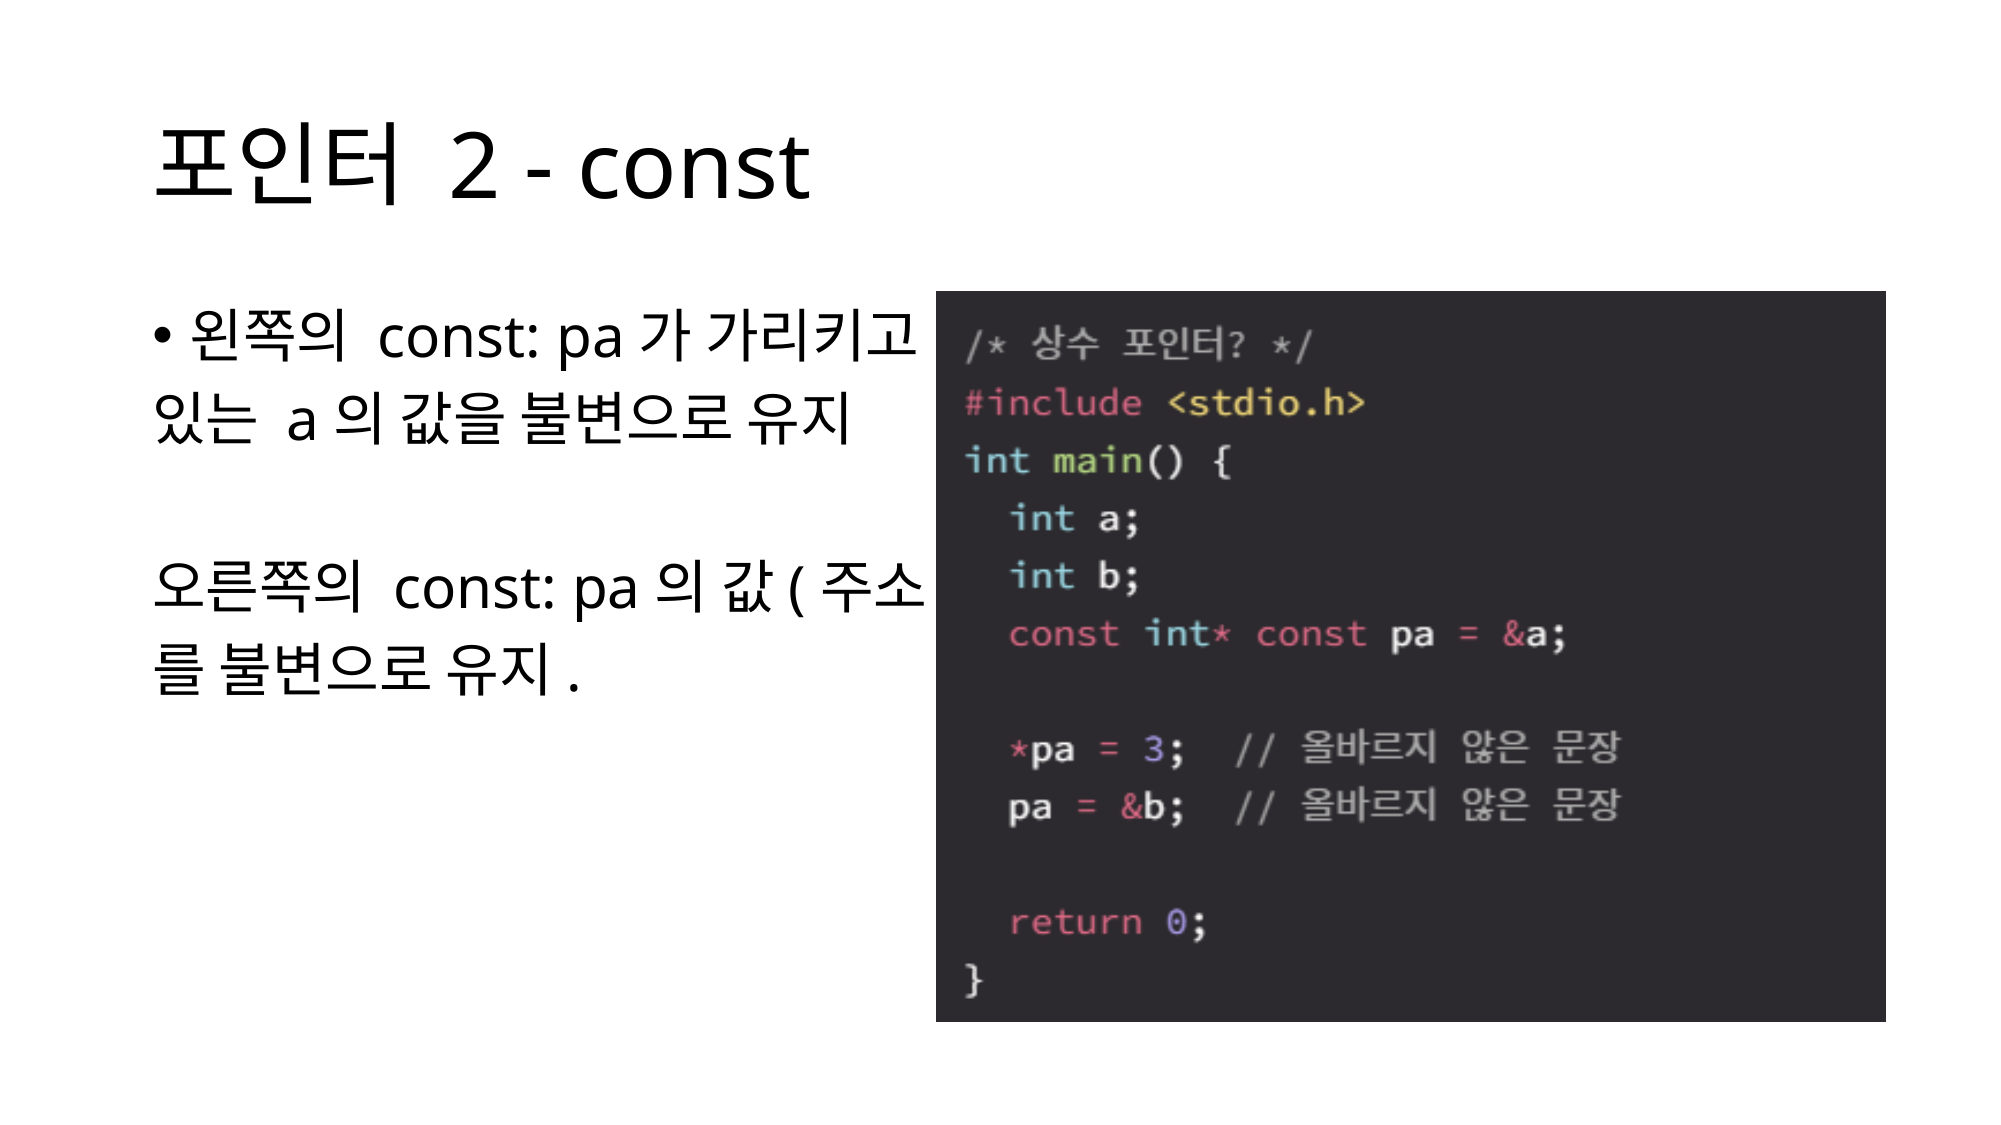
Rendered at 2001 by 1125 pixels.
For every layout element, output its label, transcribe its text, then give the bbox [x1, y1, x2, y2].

list 왼쪽의 const: pa가 가리키고 있는 a의 값을 불변으로 유지 오른쪽의 const: pa의 값(주소) 를 불변으로 유지. [137, 299, 931, 1014]
title 포인터 2 - const [137, 59, 1863, 278]
picture [936, 290, 1887, 1022]
